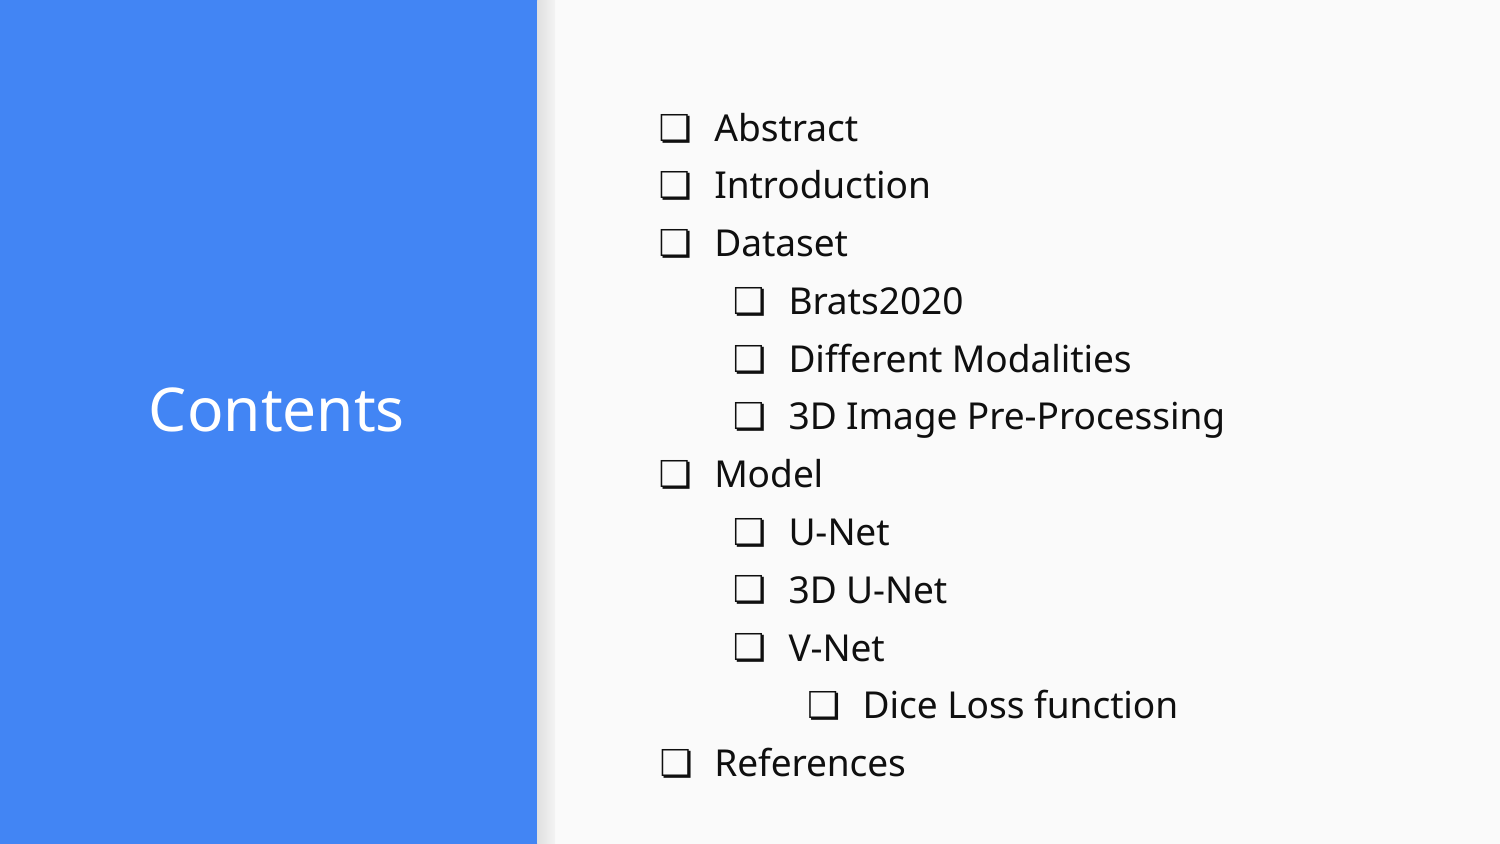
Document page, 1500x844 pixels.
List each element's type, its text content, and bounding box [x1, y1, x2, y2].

title Contents [46, 329, 508, 486]
list Abstract Introduction Dataset Brats2020 Different Modalities 3D Image Pre-Processing Model U-Net 3D U-Net V-Net Dice Loss function References [625, 79, 1457, 804]
